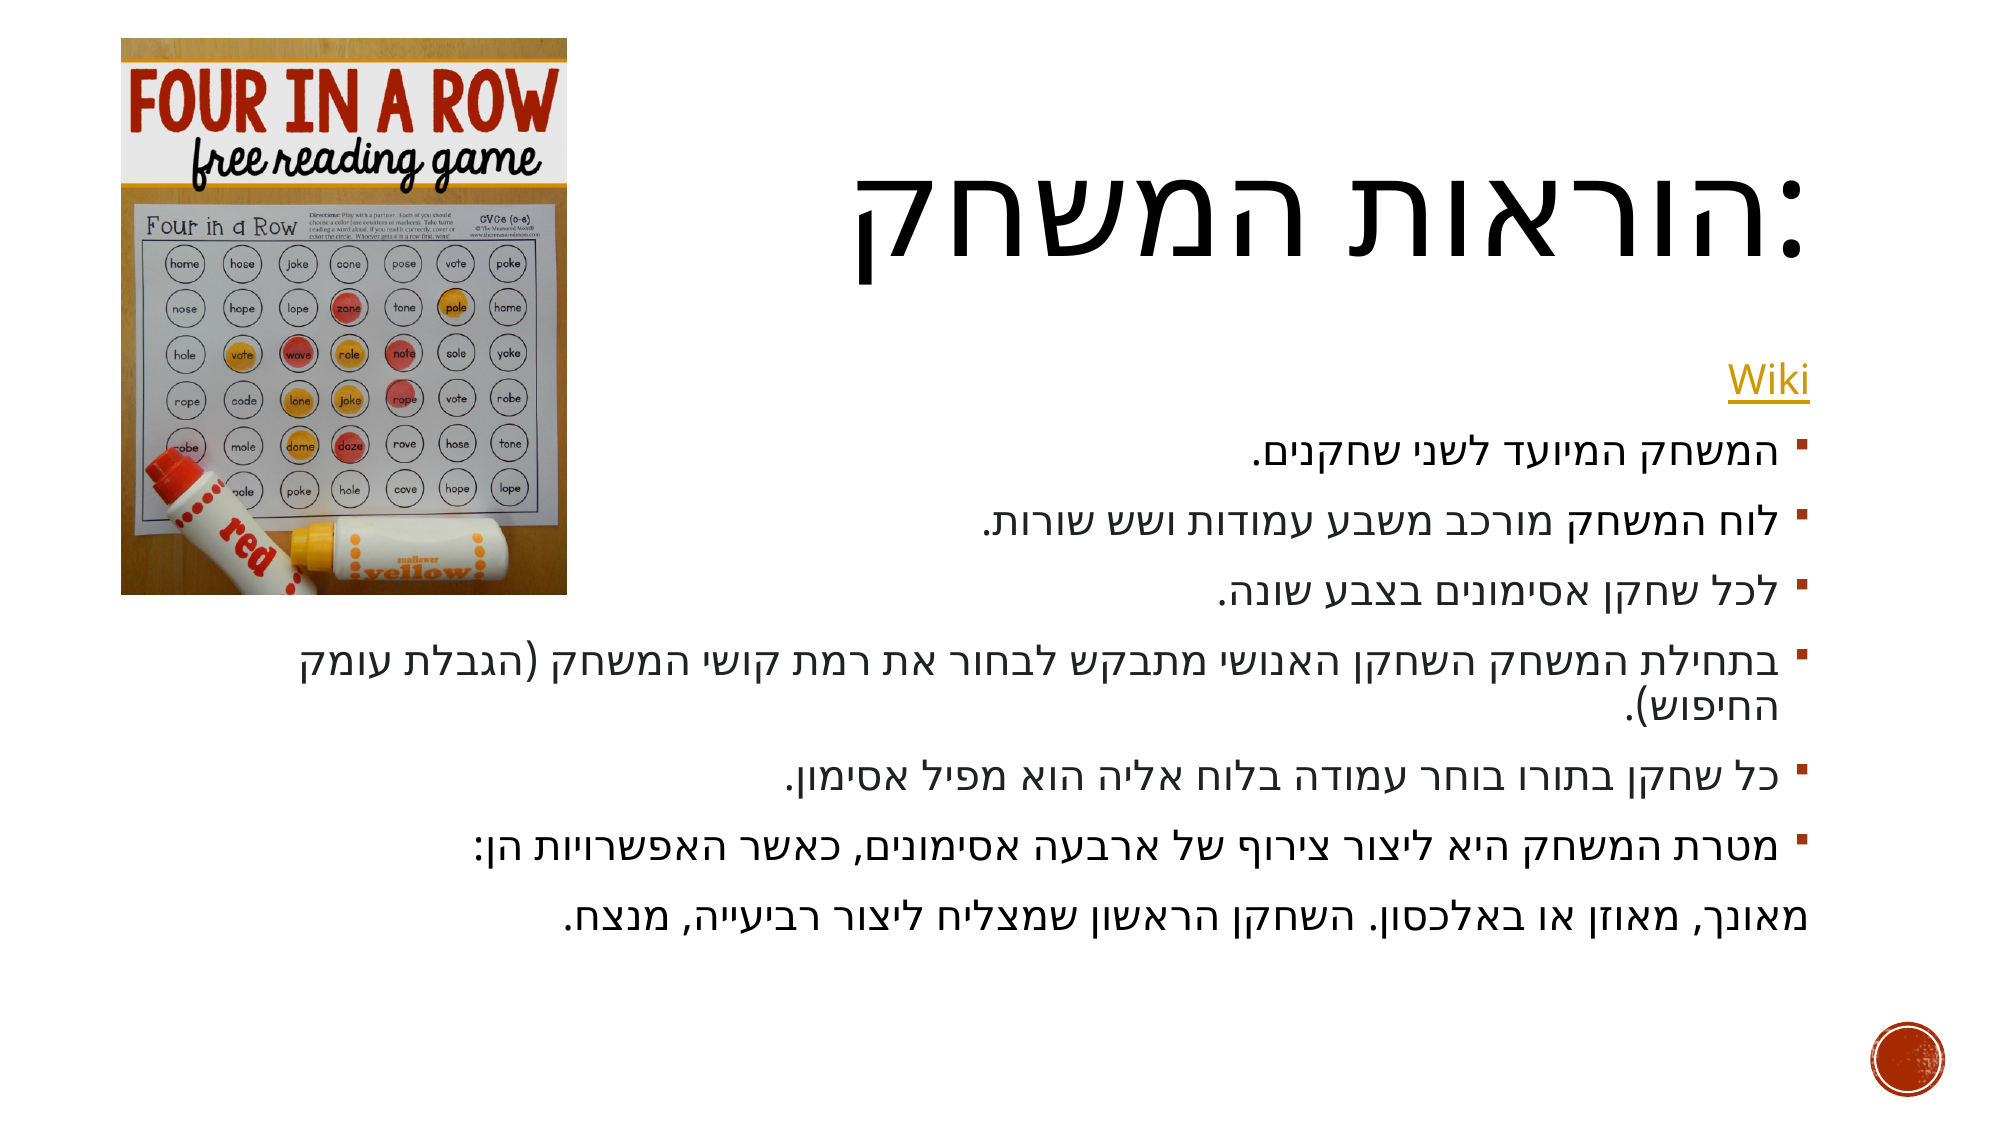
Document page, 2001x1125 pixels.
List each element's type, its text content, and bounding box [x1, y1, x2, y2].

picture [121, 38, 567, 595]
list Wiki המשחק המיועד לשני שחקנים. לוח המשחק מורכב משבע עמודות ושש שורות. לכל שחקן אסימונים בצבע שונה. בתחילת המשחק השחקן האנושי מתבקש לבחור את רמת קושי המשחק (הגבלת עומק החיפוש). כל שחקן בתורו בוחר עמודה בלוח אליה הוא מפיל אסימון. מטרת המשחק היא ליצור צירוף של ארבעה אסימונים, כאשר האפשרויות הן: מאונך, מאוזן או באלכסון. השחקן הראשון שמצליח ליצור רביעייה, מנצח. [175, 348, 1826, 1013]
title הוראות המשחק: [567, 79, 1826, 344]
